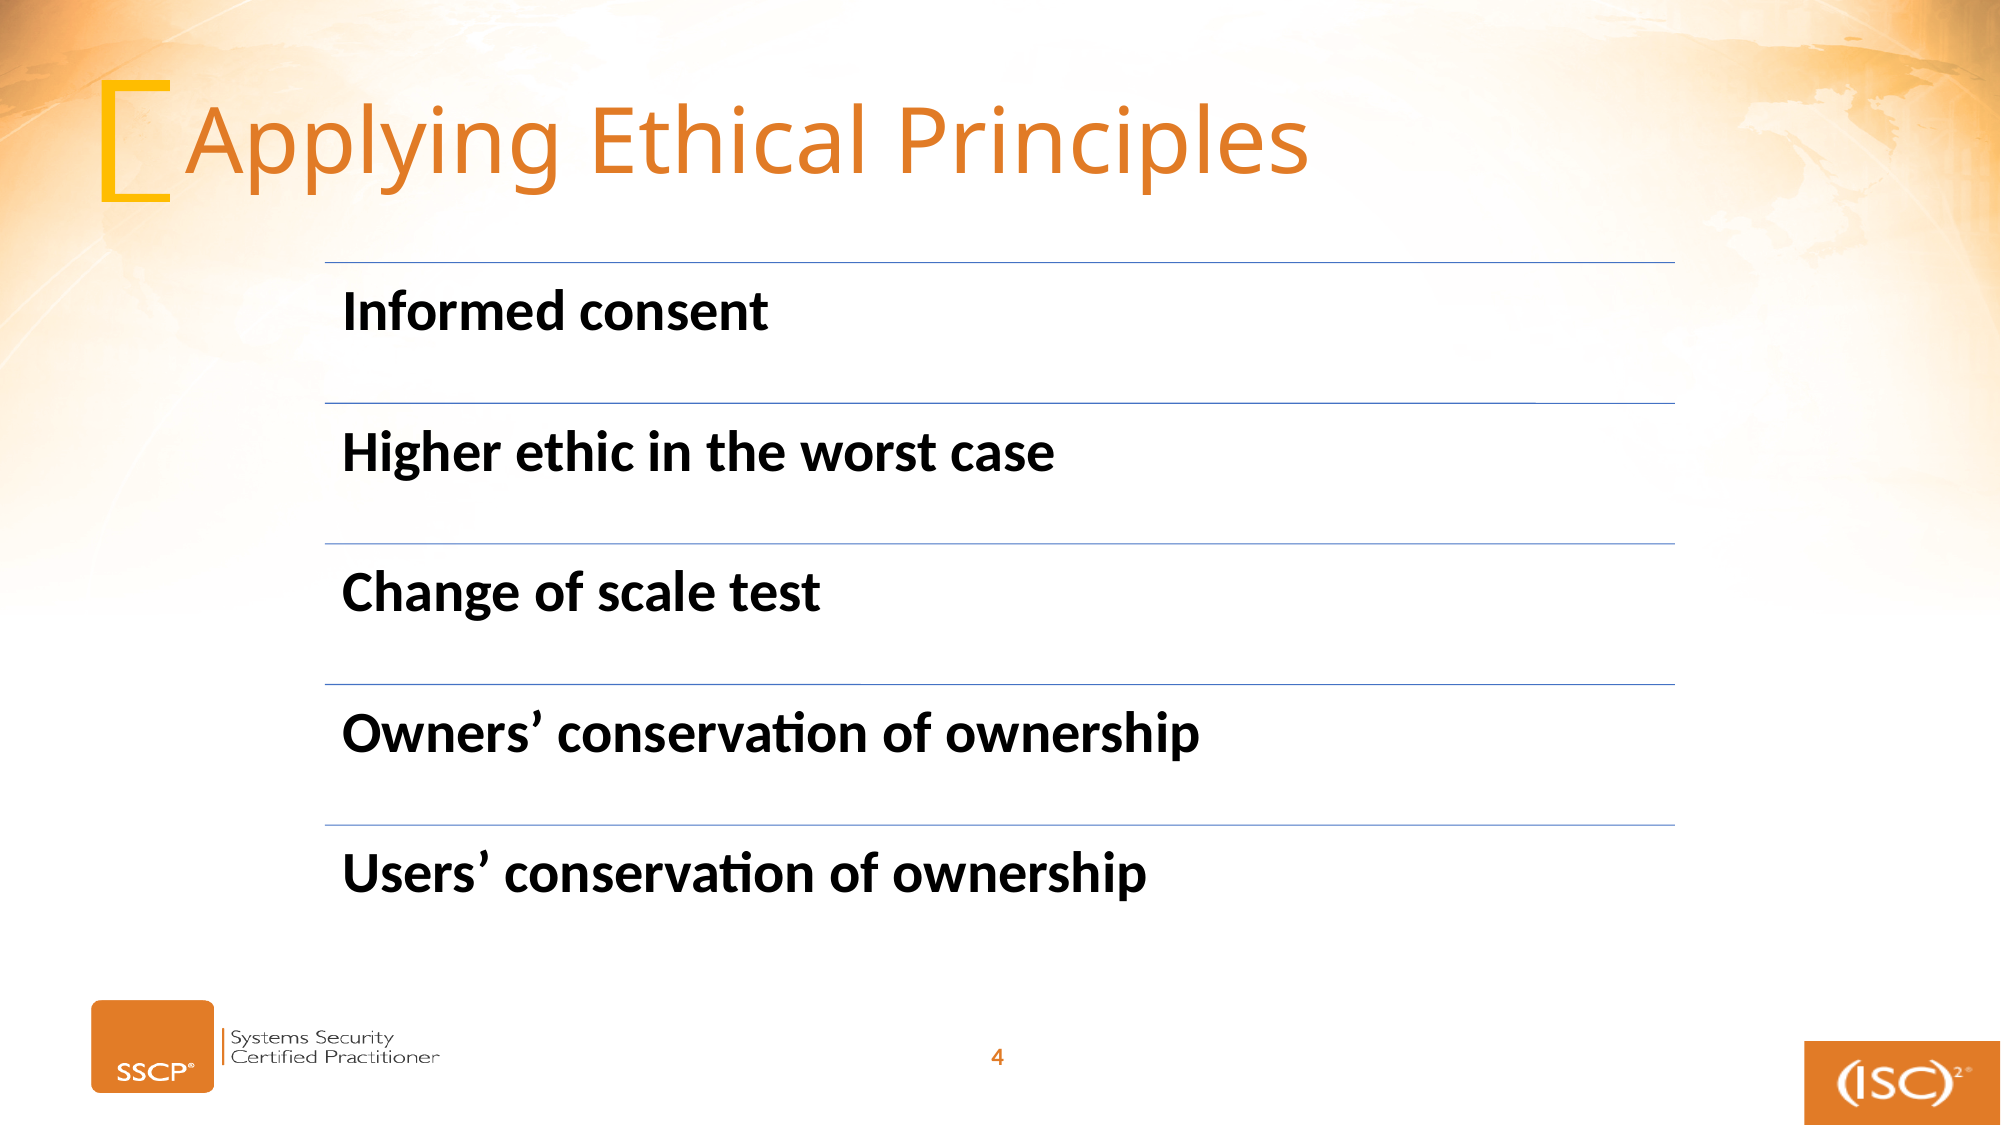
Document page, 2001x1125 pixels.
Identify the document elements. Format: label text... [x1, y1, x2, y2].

picture [0, 0, 2000, 615]
title Applying Ethical Principles [170, 75, 1924, 213]
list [324, 262, 1675, 966]
picture [80, 993, 556, 1100]
